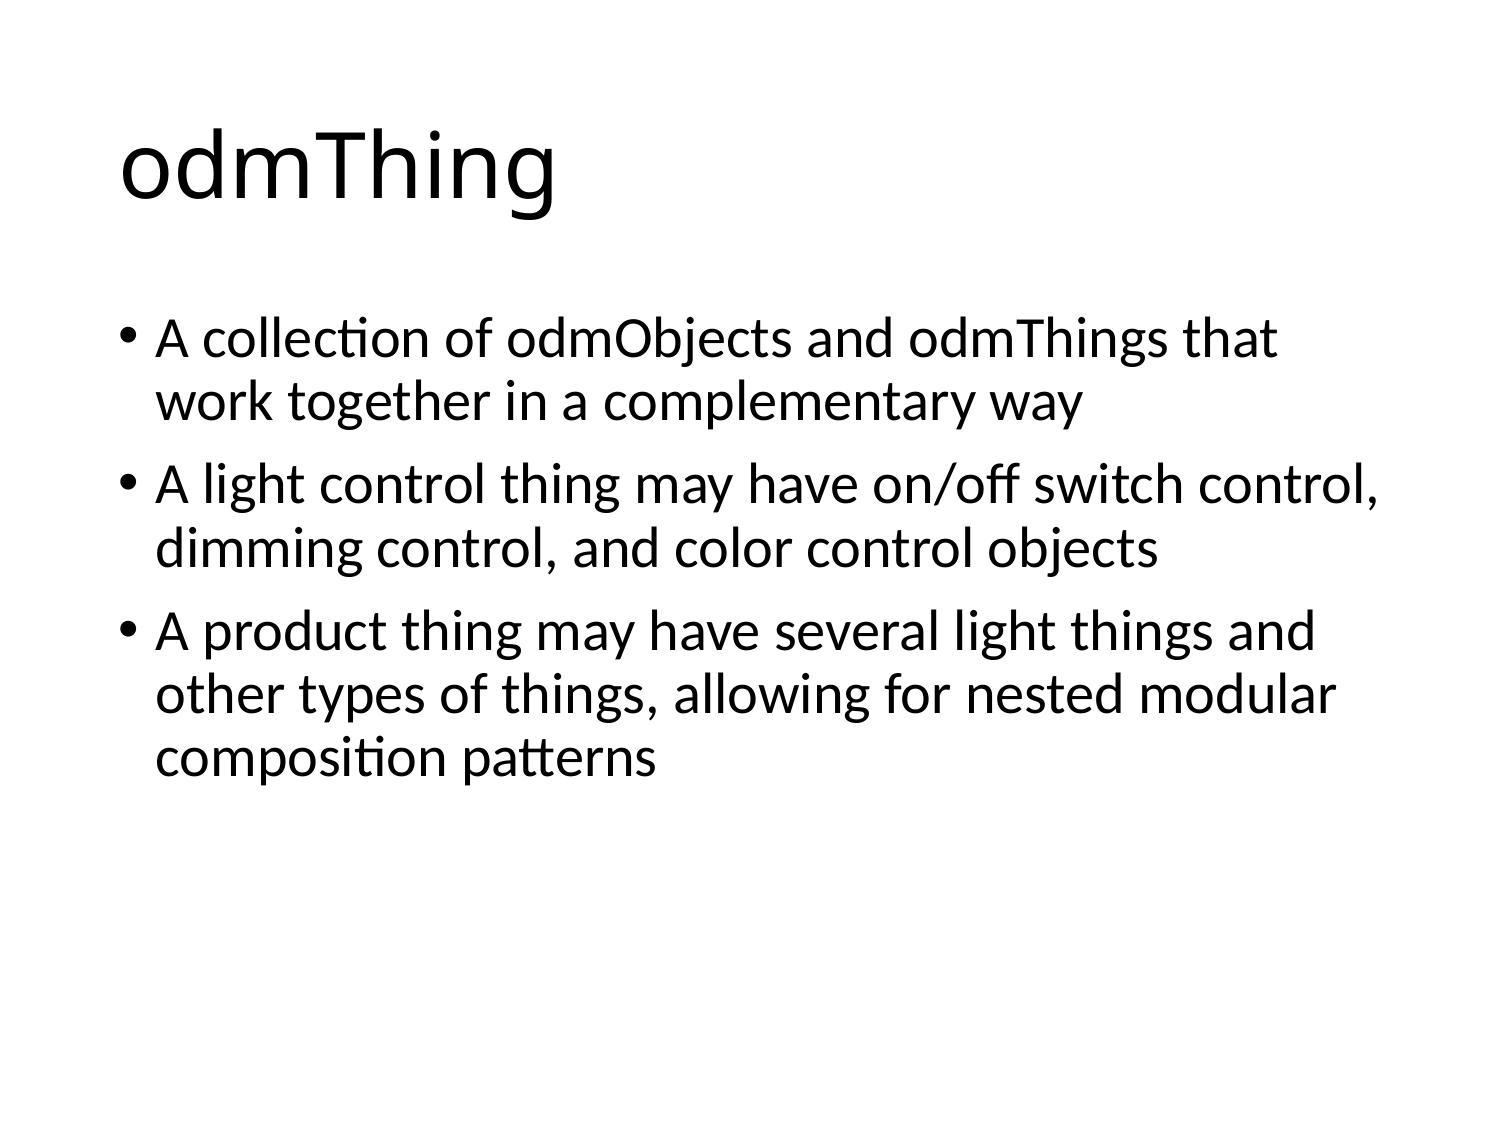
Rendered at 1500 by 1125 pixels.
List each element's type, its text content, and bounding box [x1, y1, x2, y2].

list A collection of odmObjects and odmThings that work together in a complementary way A light control thing may have on/off switch control, dimming control, and color control objects A product thing may have several light things and other types of things, allowing for nested modular composition patterns [103, 299, 1397, 1014]
title odmThing [103, 59, 1397, 278]
